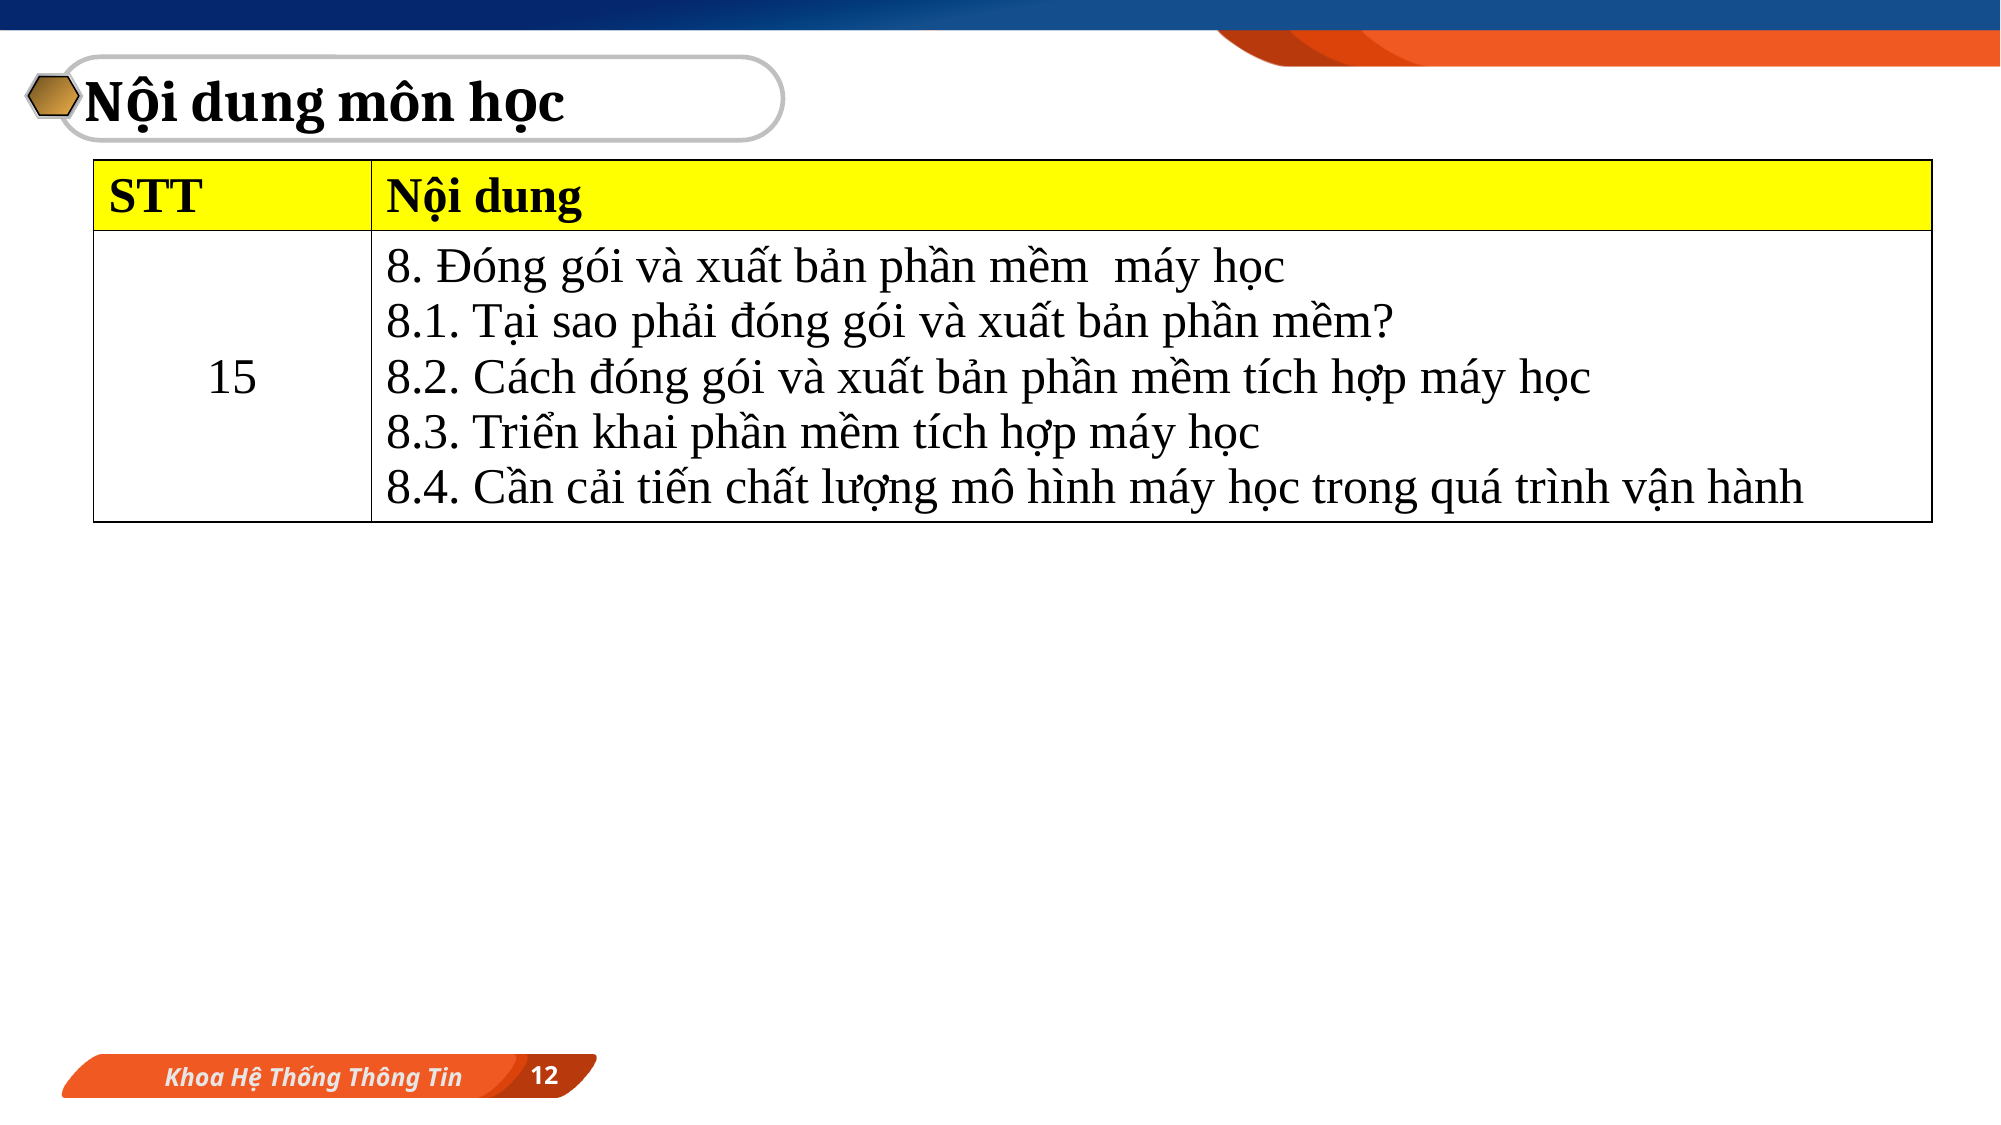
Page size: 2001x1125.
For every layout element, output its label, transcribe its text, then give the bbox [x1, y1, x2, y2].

slide_number 12 [508, 1046, 574, 1106]
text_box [24, 56, 784, 141]
table_header Nội dung [372, 161, 1931, 230]
picture [0, 0, 2001, 71]
picture [34, 1017, 624, 1125]
footer Khoa Hệ Thống Thông Tin [119, 1054, 508, 1098]
table_header STT [94, 161, 371, 230]
table_cell 15 [94, 231, 371, 521]
table_cell 8. Đóng gói và xuất bản phần mềm máy học 8.1. Tại sao phải đóng gói và xuất bản phần mềm? 8.2. Cách đóng gói và xuất bản phần mềm tích hợp máy học 8.3. Triển khai phần mềm tích hợp máy học 8.4. Cần cải tiến chất lượng mô hình máy học trong quá trình vận hành [372, 231, 1931, 521]
